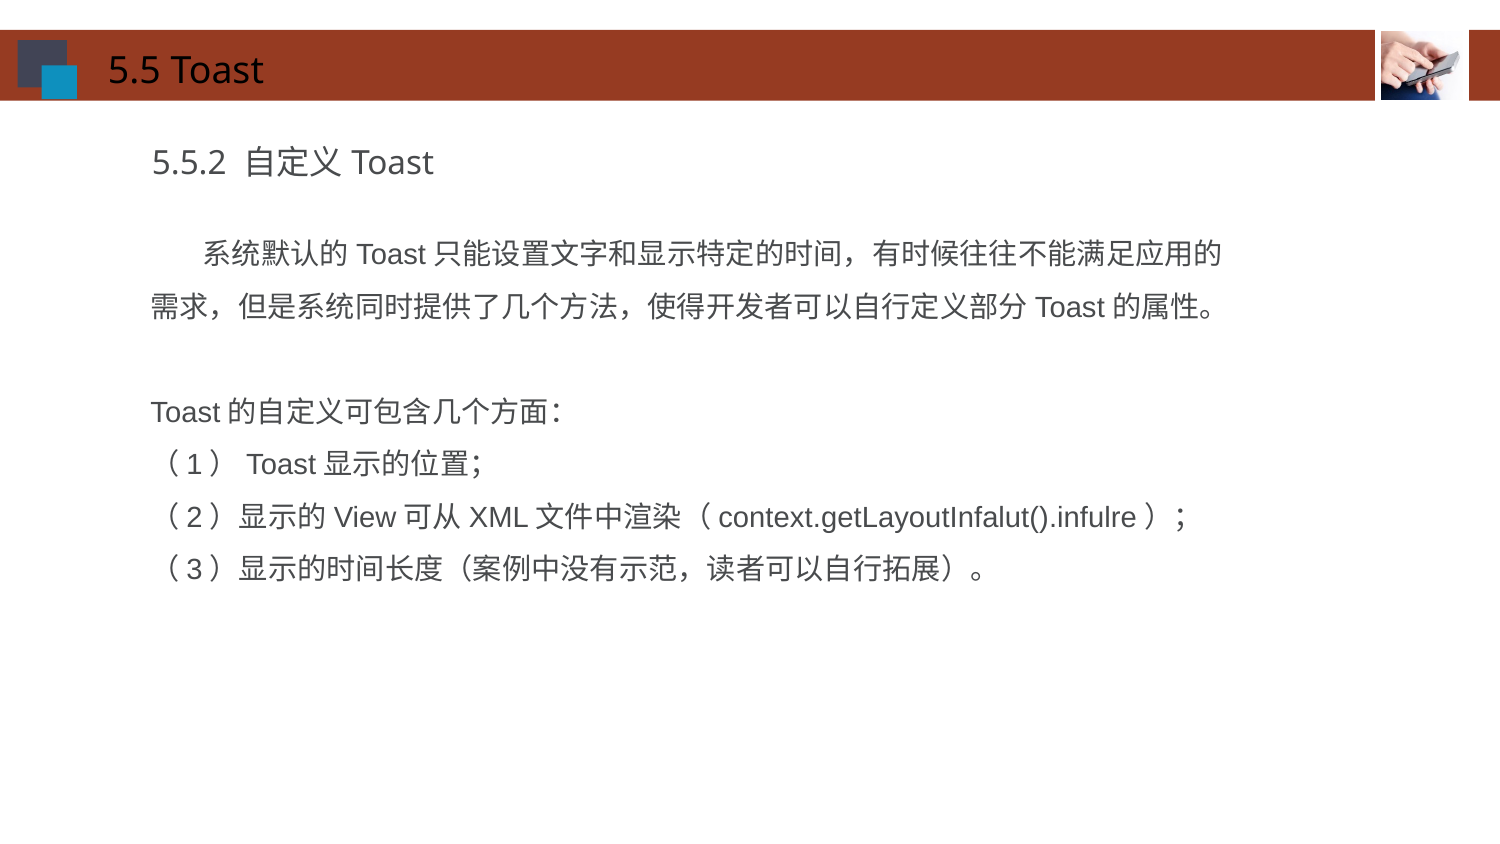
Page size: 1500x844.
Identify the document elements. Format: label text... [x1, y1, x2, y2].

text_box 5.5 Toast [93, 38, 280, 189]
text_box 系统默认的Toast只能设置文字和显示特定的时间，有时候往往不能满足应用的需求，但是系统同时提供了几个方法，使得开发者可以自行定义部分Toast的属性。 Toast的自定义可包含几个方面： （1）Toast显示的位置； （2）显示的View可从XML文件中渲染（context.getLayoutInfalut().infulre）； （3）显示的时间长度（案例中没有示范，读者可以自行拓展）。 [135, 280, 1264, 593]
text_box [17, 40, 77, 100]
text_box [135, 134, 1366, 280]
picture [1381, 31, 1463, 100]
